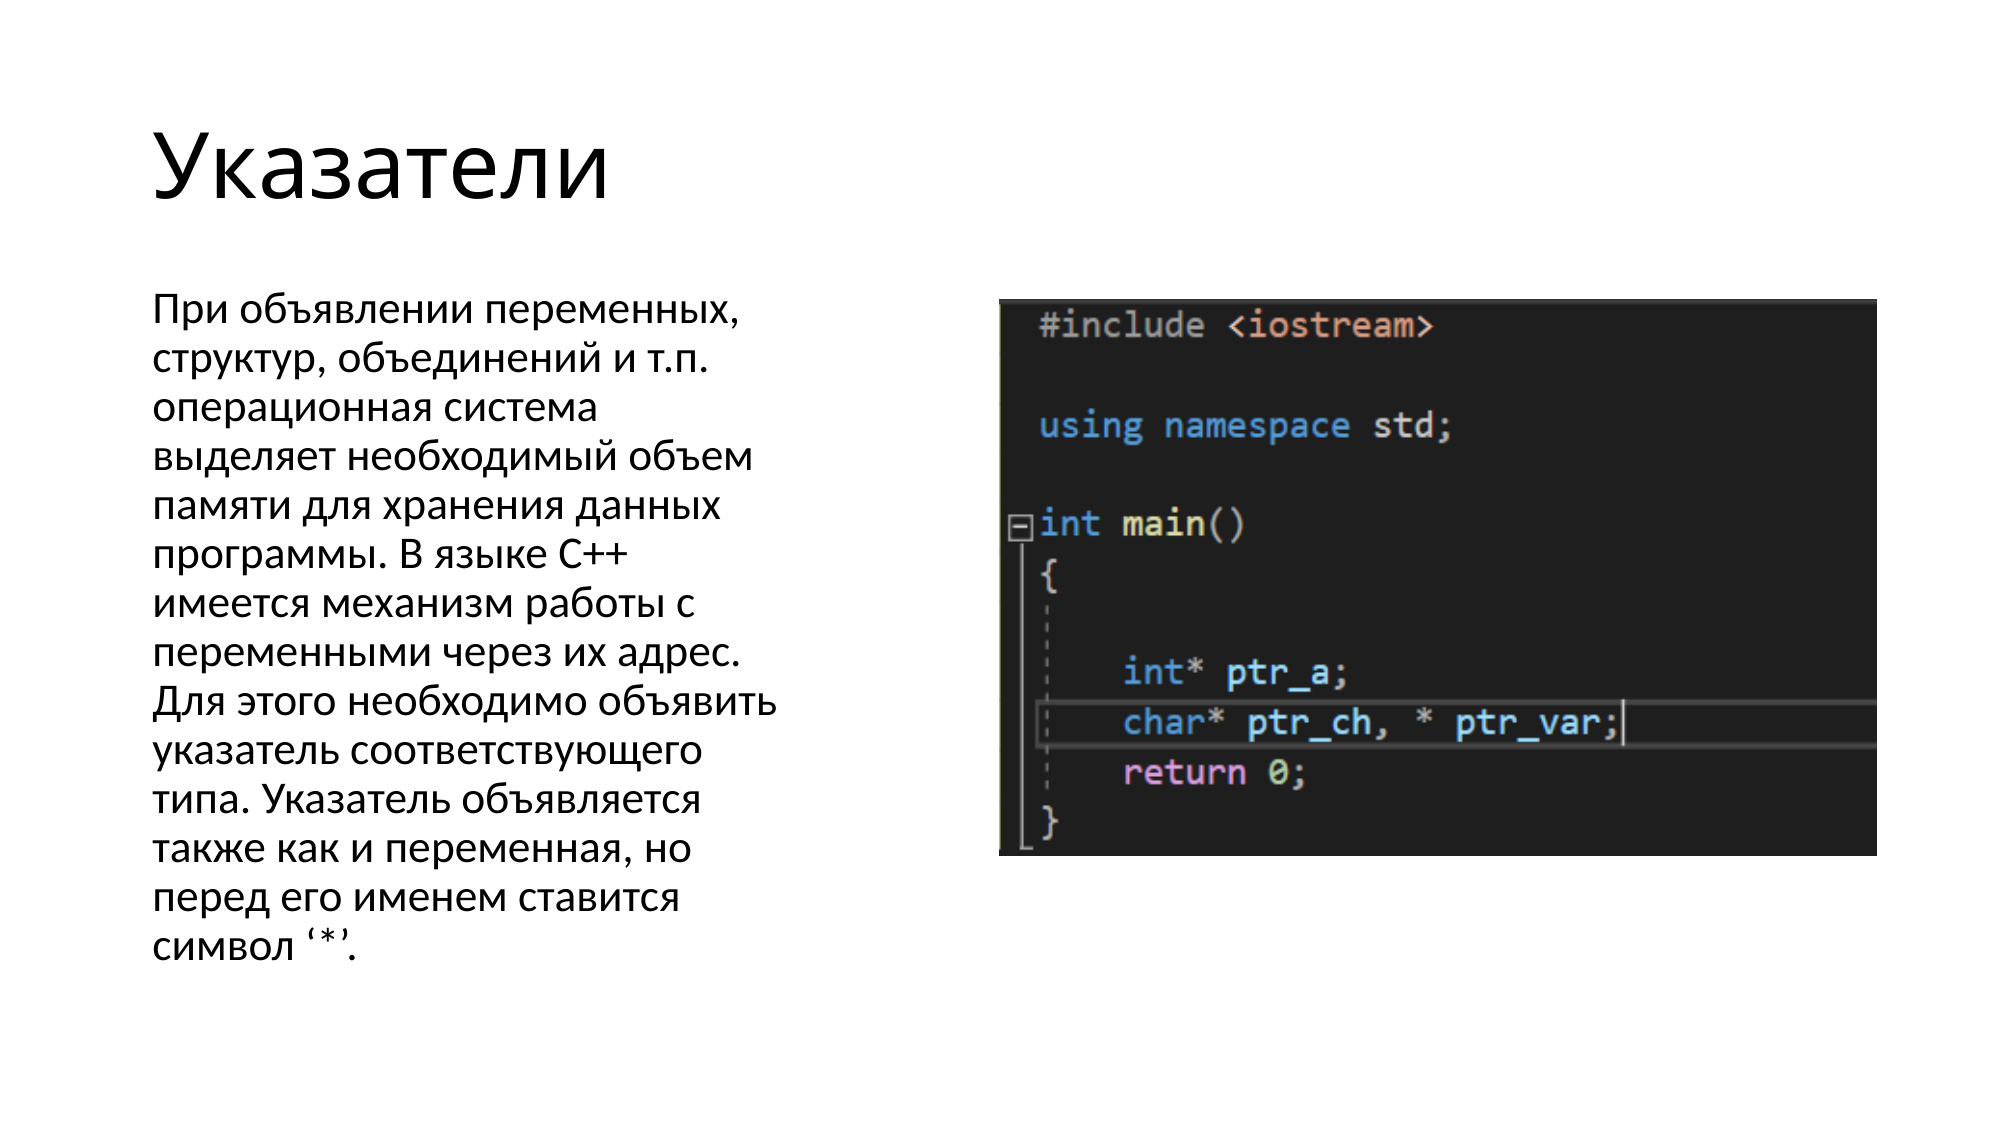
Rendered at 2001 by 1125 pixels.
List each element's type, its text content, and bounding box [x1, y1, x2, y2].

title Указатели [137, 59, 1863, 278]
picture [999, 299, 1877, 856]
list При объявлении переменных, структур, объединений и т.п. операционная система выделяет необходимый объем памяти для хранения данных программы. В языке С++ имеется механизм работы с переменными через их адрес. Для этого необходимо объявить указатель соответствующего типа. Указатель объявляется также как и переменная, но перед его именем ставится символ ‘*’. [137, 277, 808, 992]
